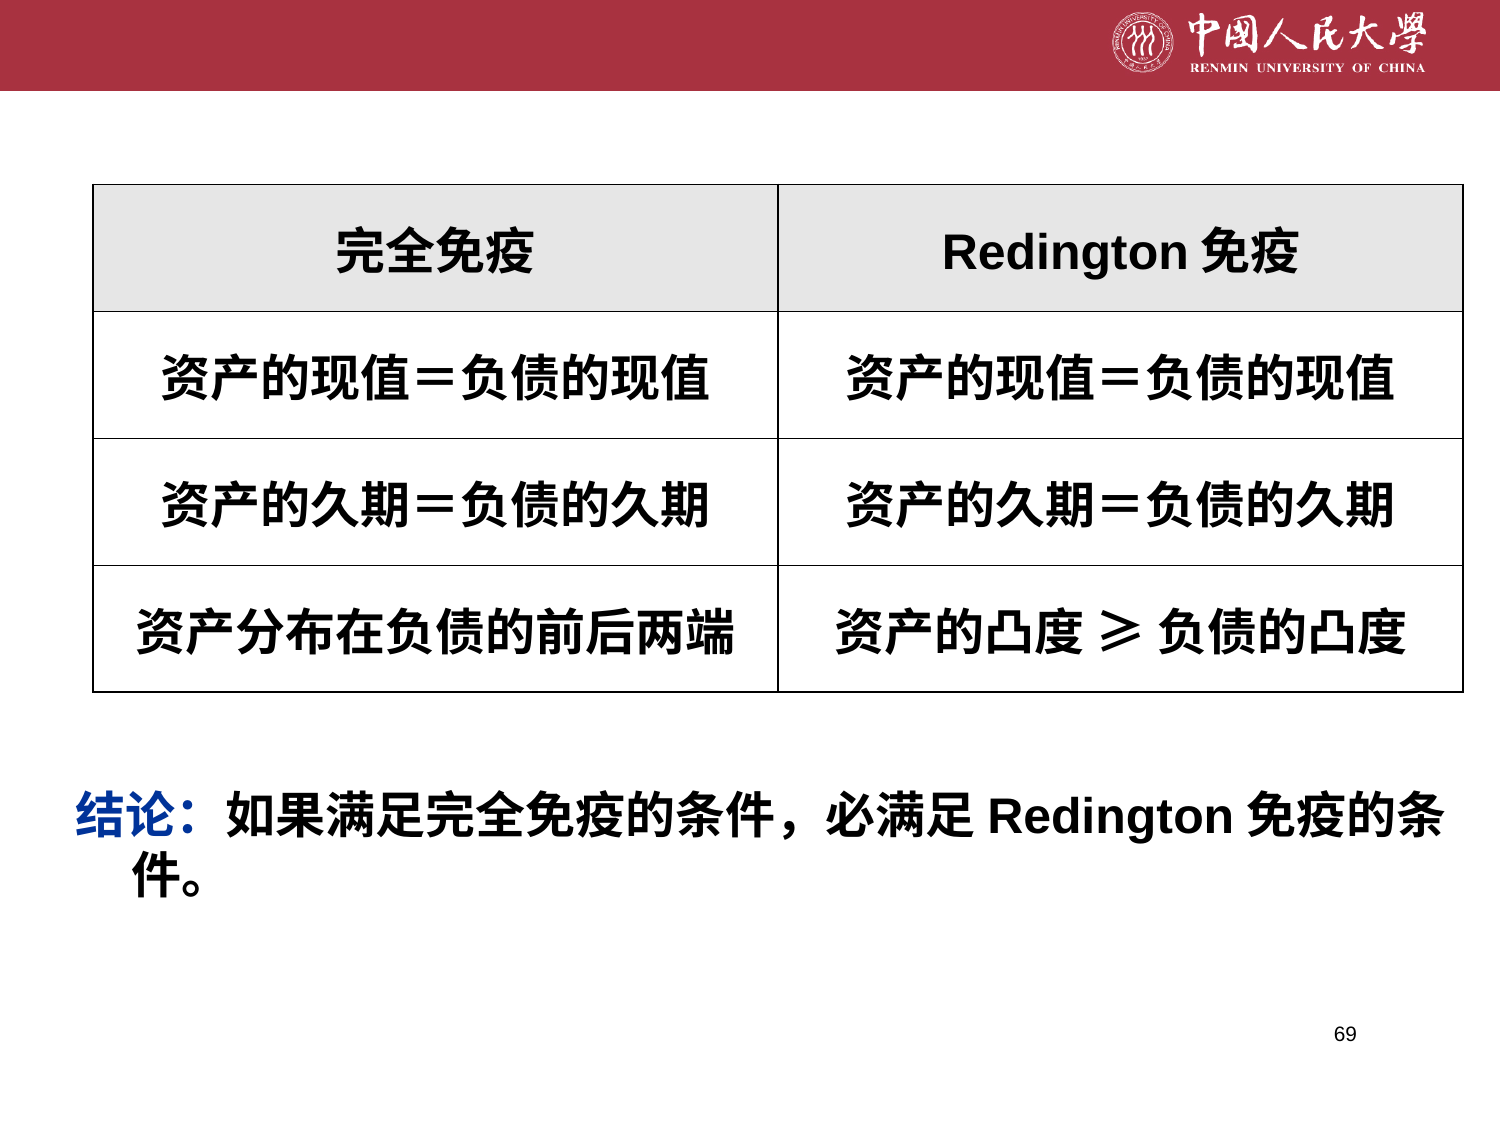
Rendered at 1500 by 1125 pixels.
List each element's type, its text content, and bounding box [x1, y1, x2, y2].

list 结论：如果满足完全免疫的条件，必满足Redington免疫的条件。 [60, 776, 1496, 978]
table_cell 资产的现值＝负债的现值 [94, 312, 777, 438]
text_box 69 [1021, 1013, 1372, 1088]
table_cell 资产的久期＝负债的久期 [94, 439, 777, 565]
table_cell 资产的现值＝负债的现值 [779, 312, 1462, 438]
table_cell 资产分布在负债的前后两端 [94, 566, 777, 691]
table_header 完全免疫 [94, 185, 777, 311]
table_cell 资产的久期＝负债的久期 [779, 439, 1462, 565]
table_cell 资产的凸度 ≥ 负债的凸度 [779, 566, 1462, 691]
picture [0, 1, 1500, 91]
table_header Redington免疫 [779, 185, 1462, 311]
